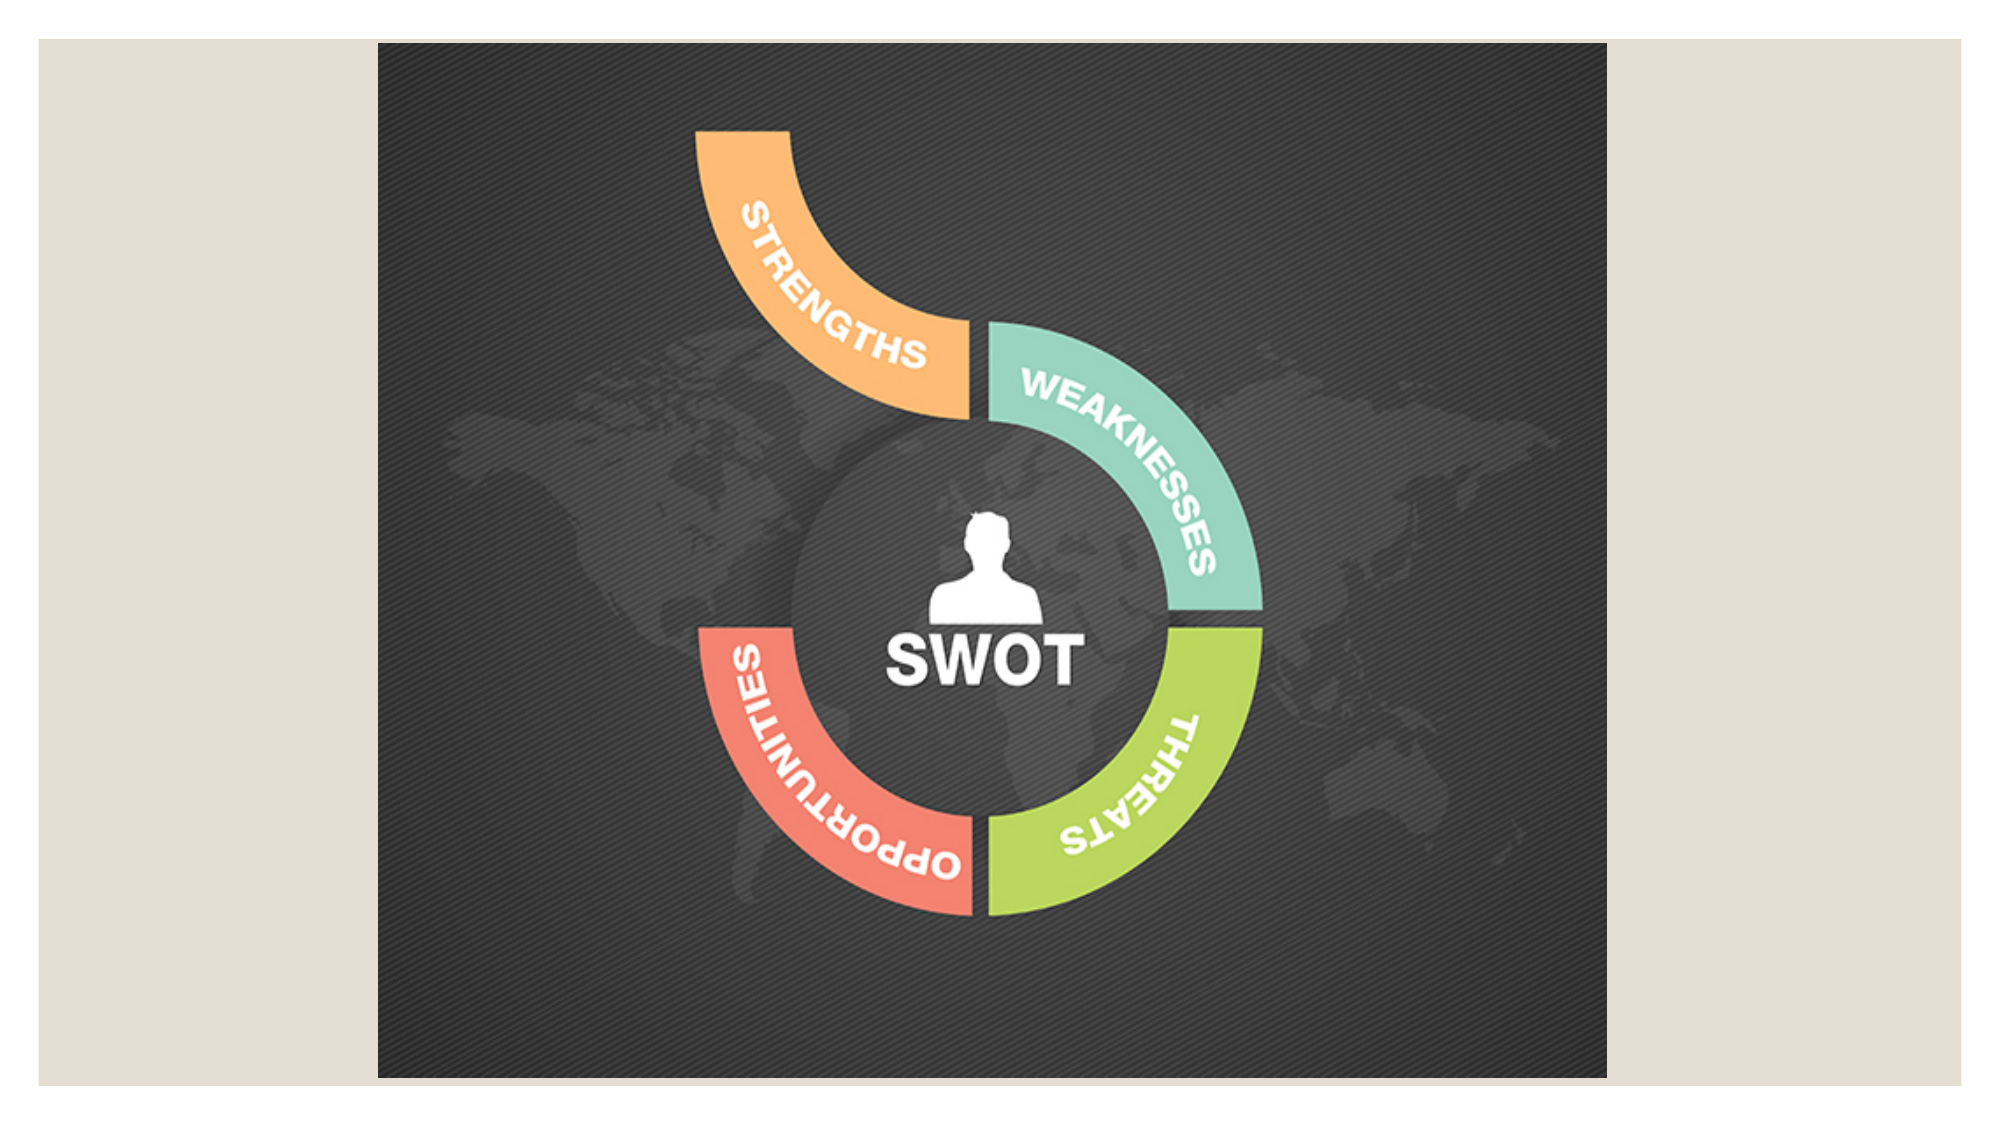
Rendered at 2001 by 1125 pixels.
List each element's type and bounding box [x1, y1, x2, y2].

list [377, 43, 1607, 1078]
